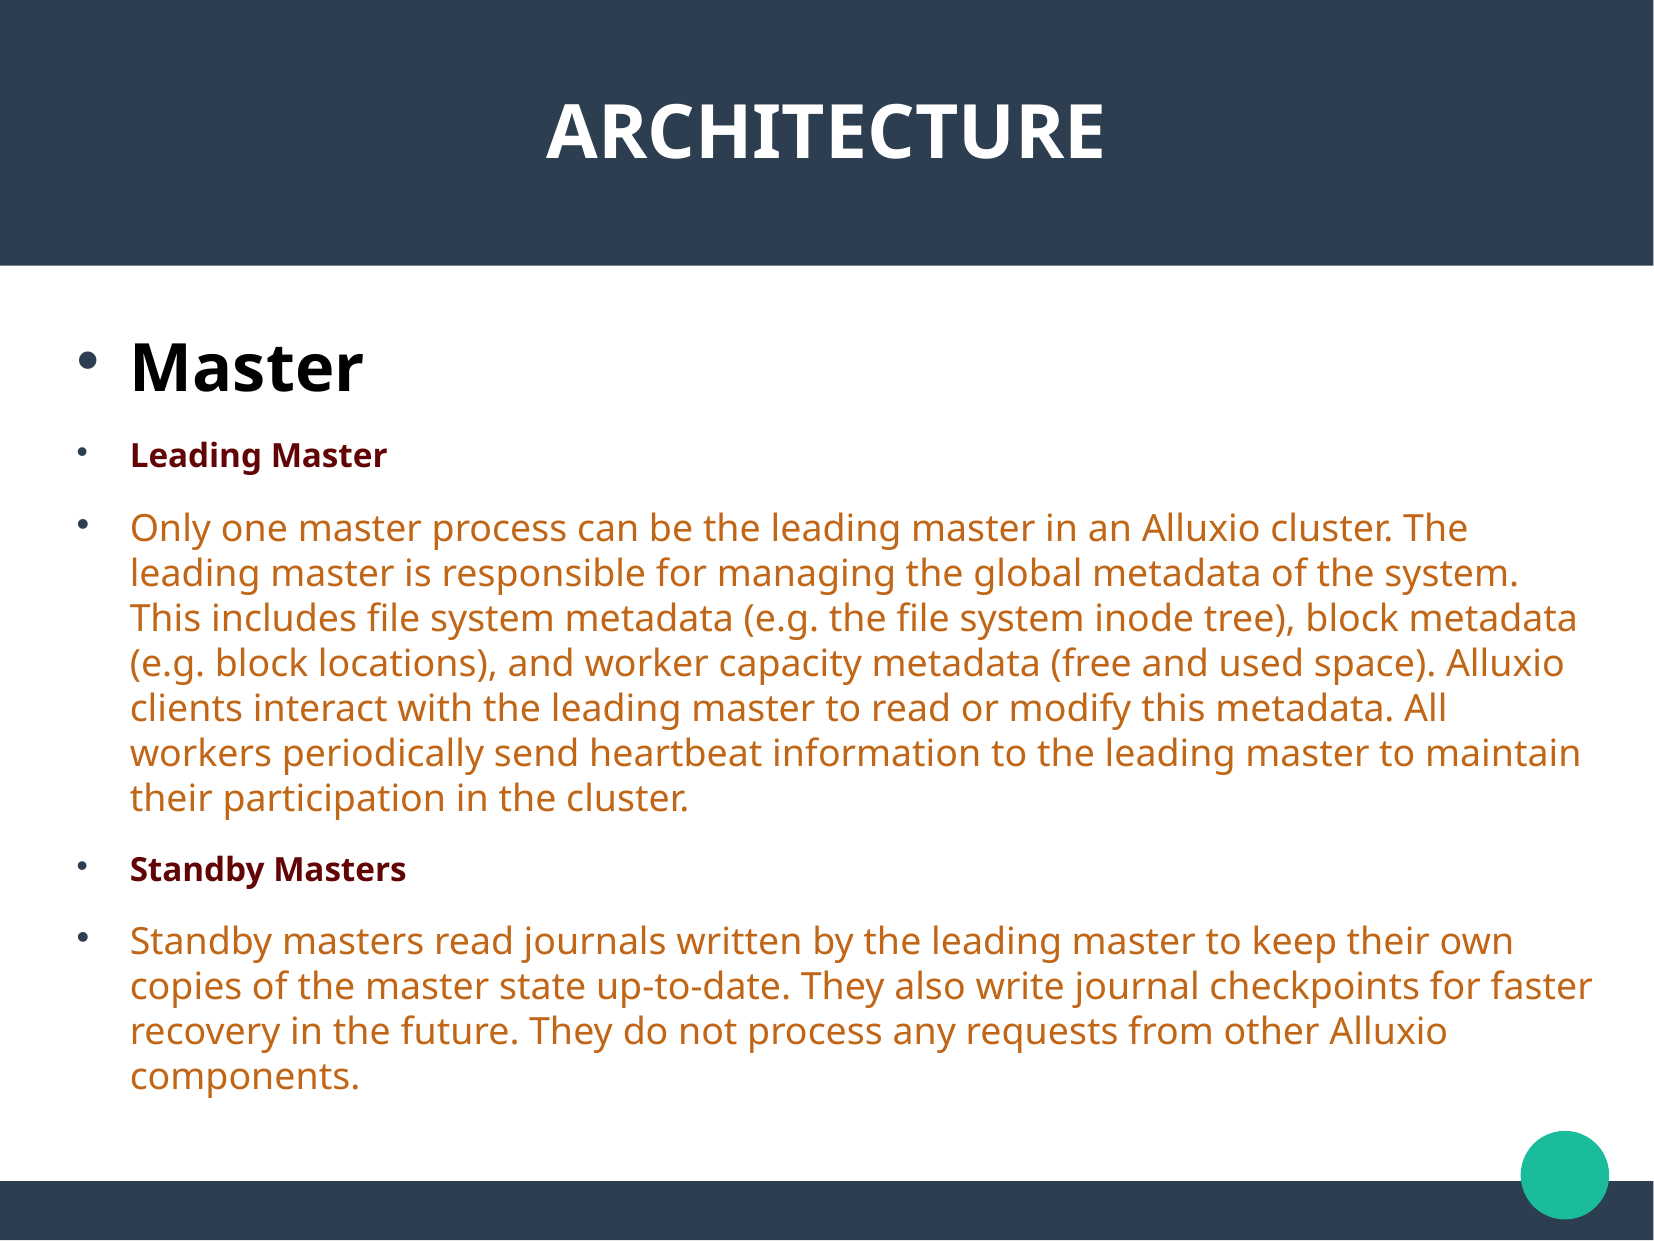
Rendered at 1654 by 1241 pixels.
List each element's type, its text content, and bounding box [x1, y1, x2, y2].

text_box Master Leading Master Only one master process can be the leading master in an Alluxio cluster. The leading master is responsible for managing the global metadata of the system. This includes file system metadata (e.g. the file system inode tree), block metadata (e.g. block locations), and worker capacity metadata (free and used space). Alluxio clients interact with the leading master to read or modify this metadata. All workers periodically send heartbeat information to the leading master to maintain their participation in the cluster. Standby Masters Standby masters read journals written by the leading master to keep their own copies of the master state up-to-date. They also write journal checkpoints for faster recovery in the future. They do not process any requests from other Alluxio components. [58, 324, 1595, 1152]
text_box ARCHITECTURE [58, 49, 1595, 207]
